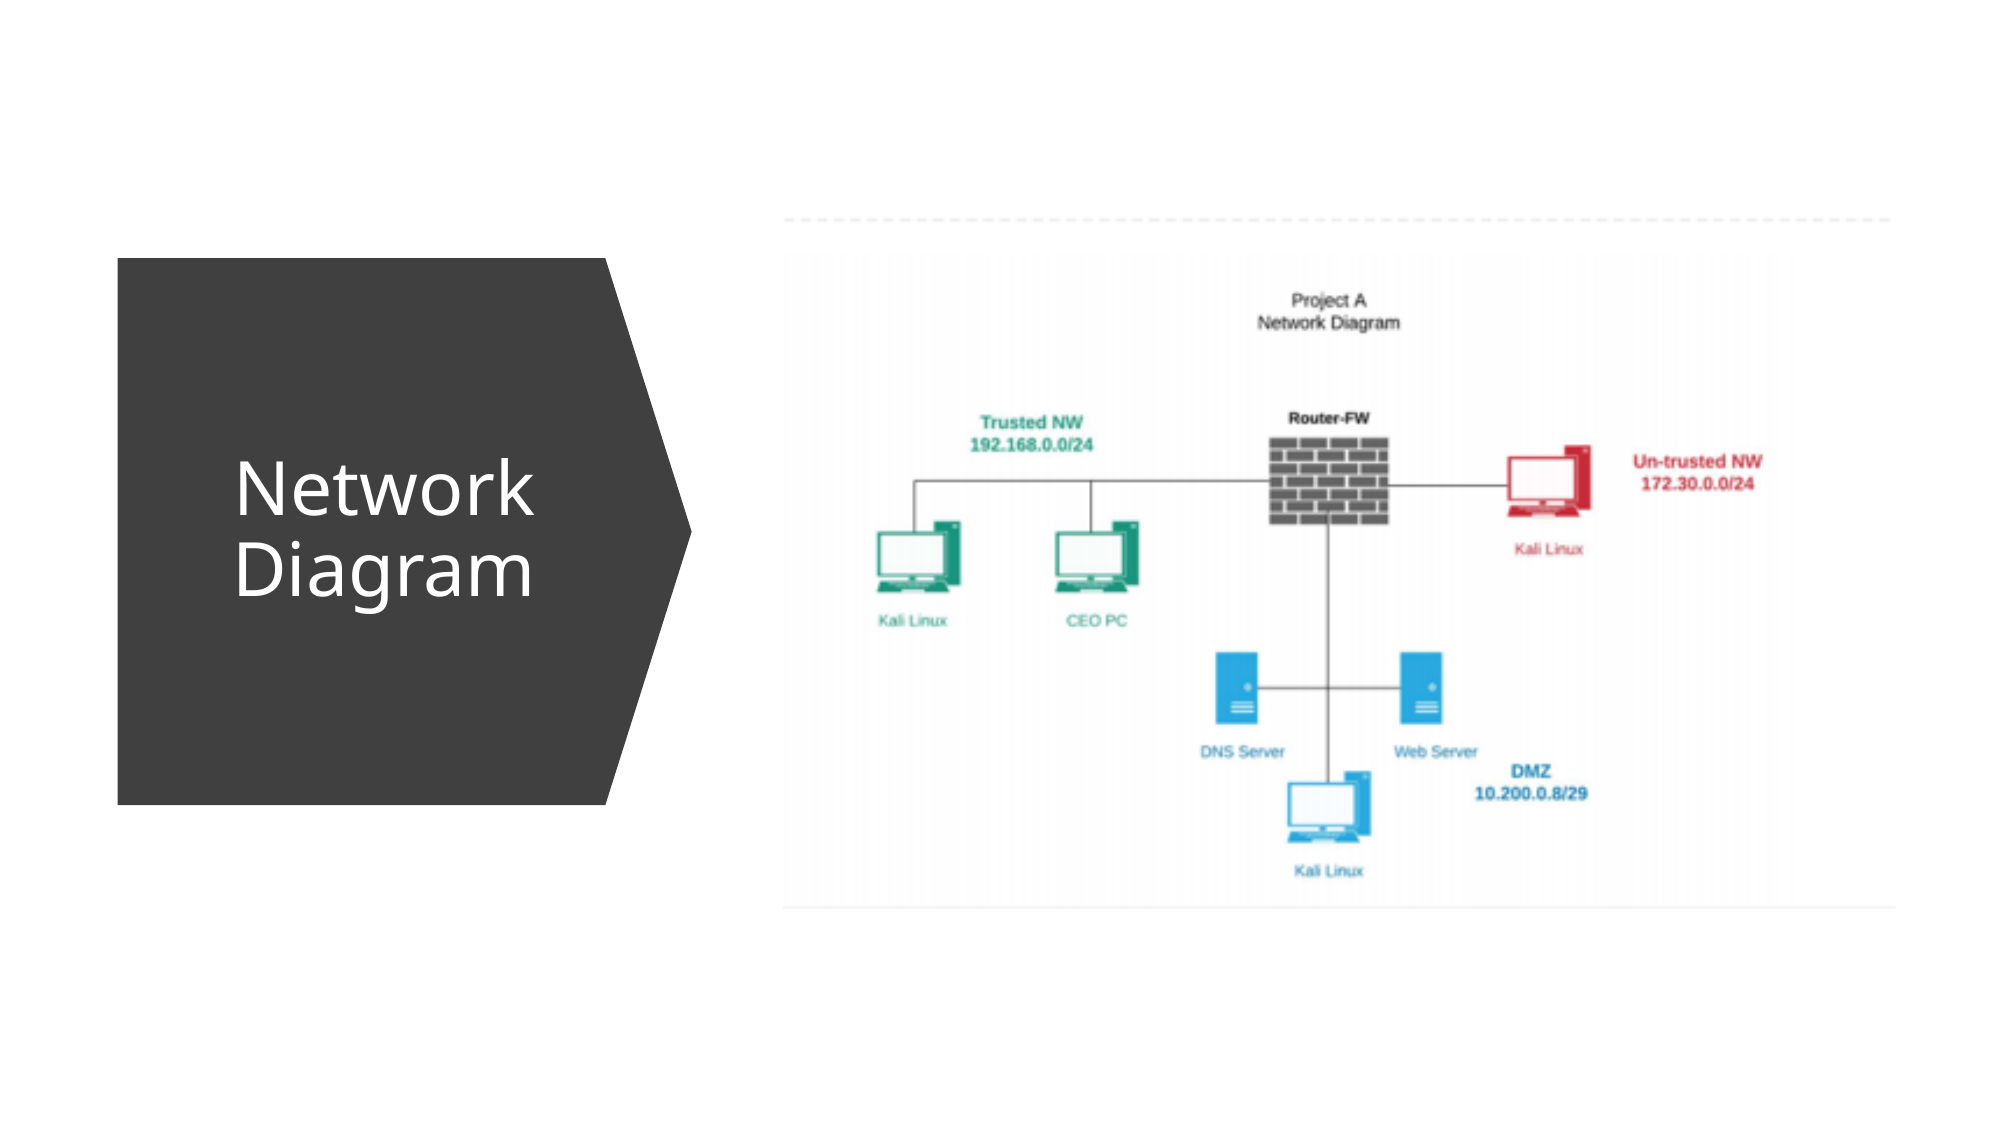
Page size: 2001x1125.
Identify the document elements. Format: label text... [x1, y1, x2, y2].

picture [783, 215, 1896, 909]
title Network Diagram [168, 322, 601, 741]
text_box [116, 257, 693, 807]
